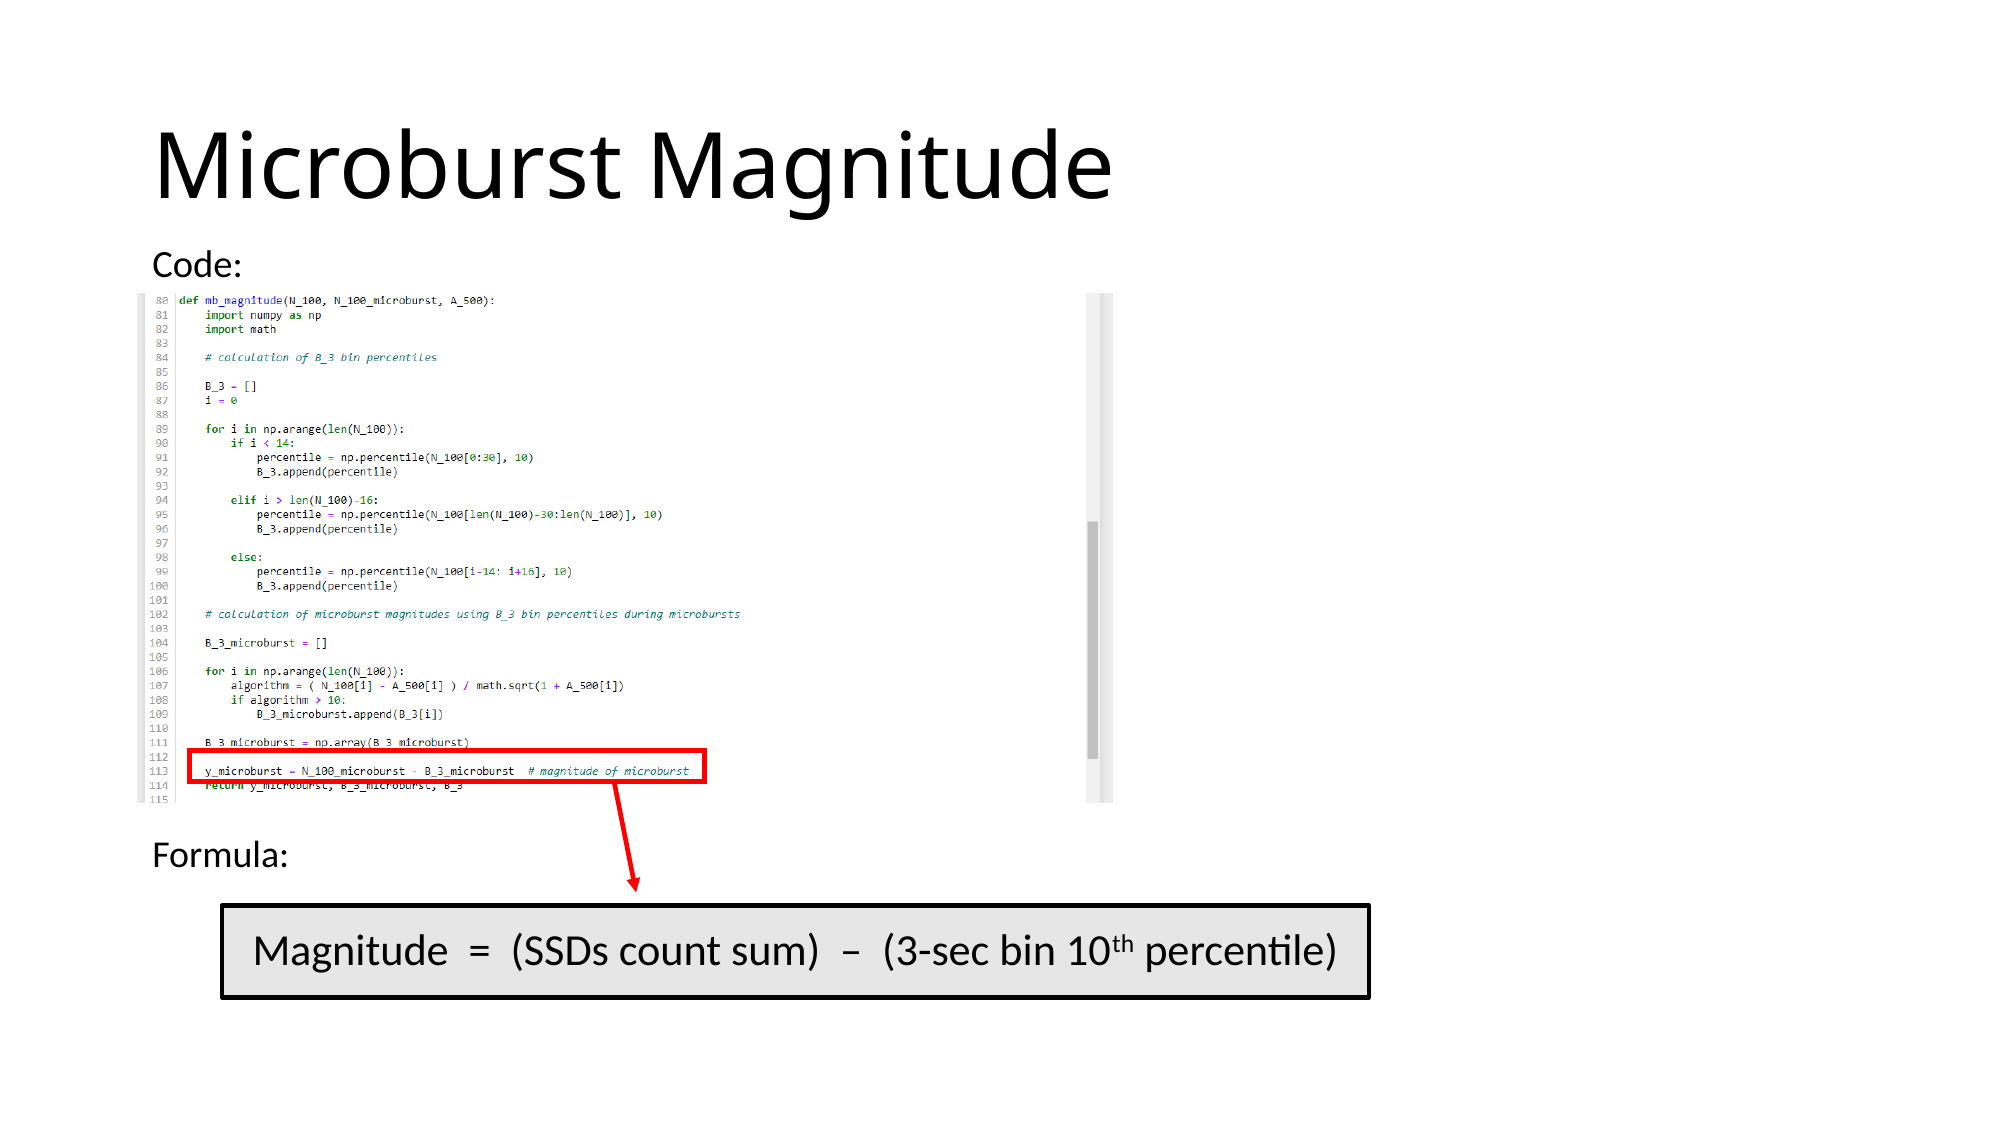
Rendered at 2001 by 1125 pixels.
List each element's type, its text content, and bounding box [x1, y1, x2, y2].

title Microburst Magnitude [137, 59, 1863, 278]
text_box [614, 782, 637, 893]
picture [137, 293, 1113, 803]
text_box Magnitude = (SSDs count sum) – (3-sec bin 10th percentile) [221, 905, 1369, 998]
list Code: [137, 236, 344, 293]
text_box Formula: [137, 827, 344, 885]
